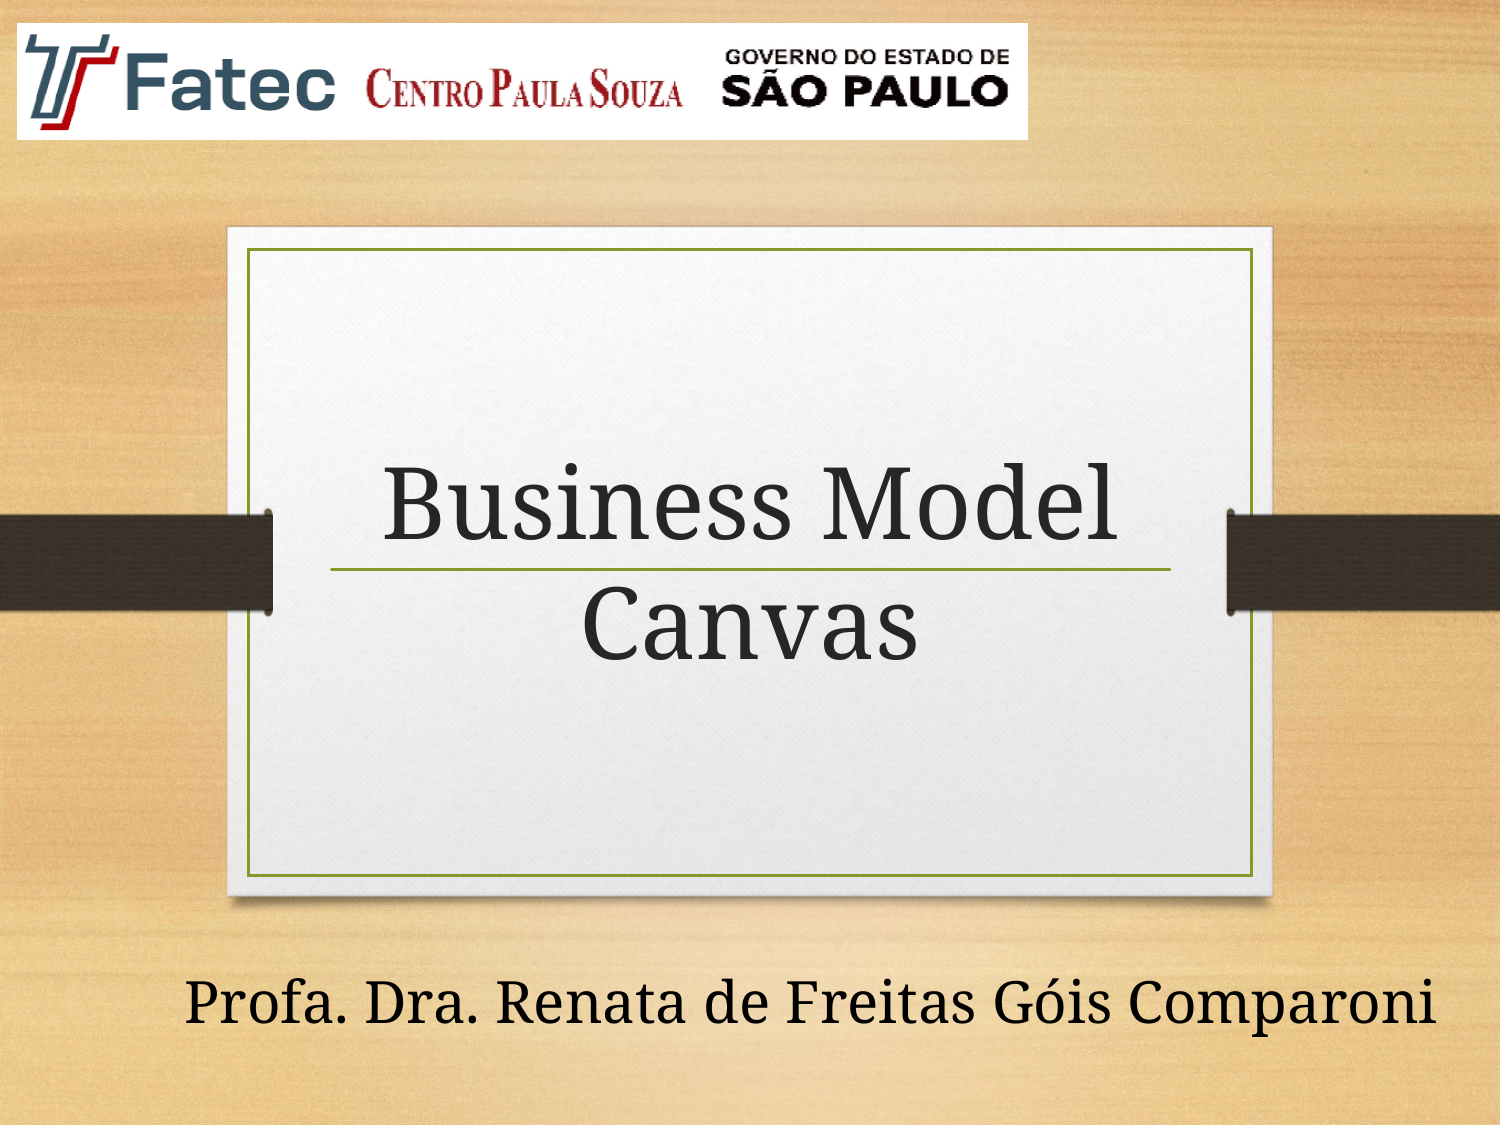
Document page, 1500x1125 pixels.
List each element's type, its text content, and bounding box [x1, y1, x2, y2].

picture [0, 0, 1500, 1125]
text_box Profa. Dra. Renata de Freitas Góis Comparoni [169, 957, 1453, 1043]
title Business Model Canvas [314, 438, 1186, 687]
